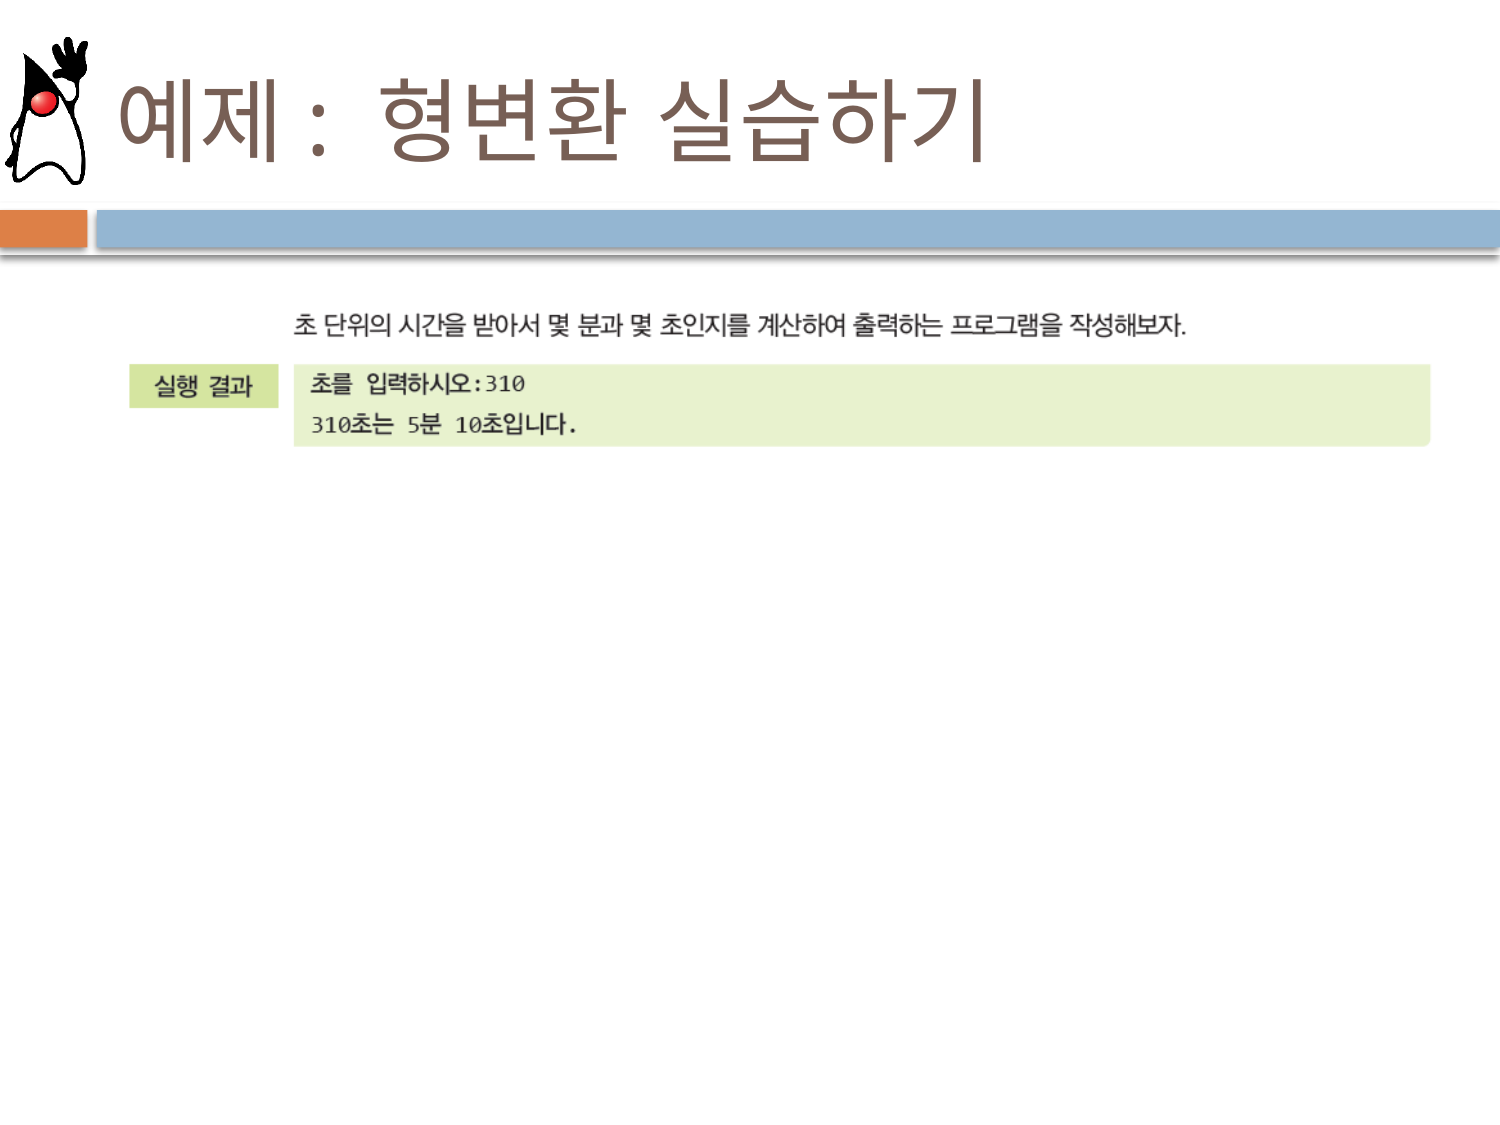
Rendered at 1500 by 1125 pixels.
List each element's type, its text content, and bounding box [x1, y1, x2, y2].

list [100, 297, 1439, 457]
title 예제: 형변환 실습하기 [100, 37, 1438, 200]
picture [5, 37, 88, 185]
